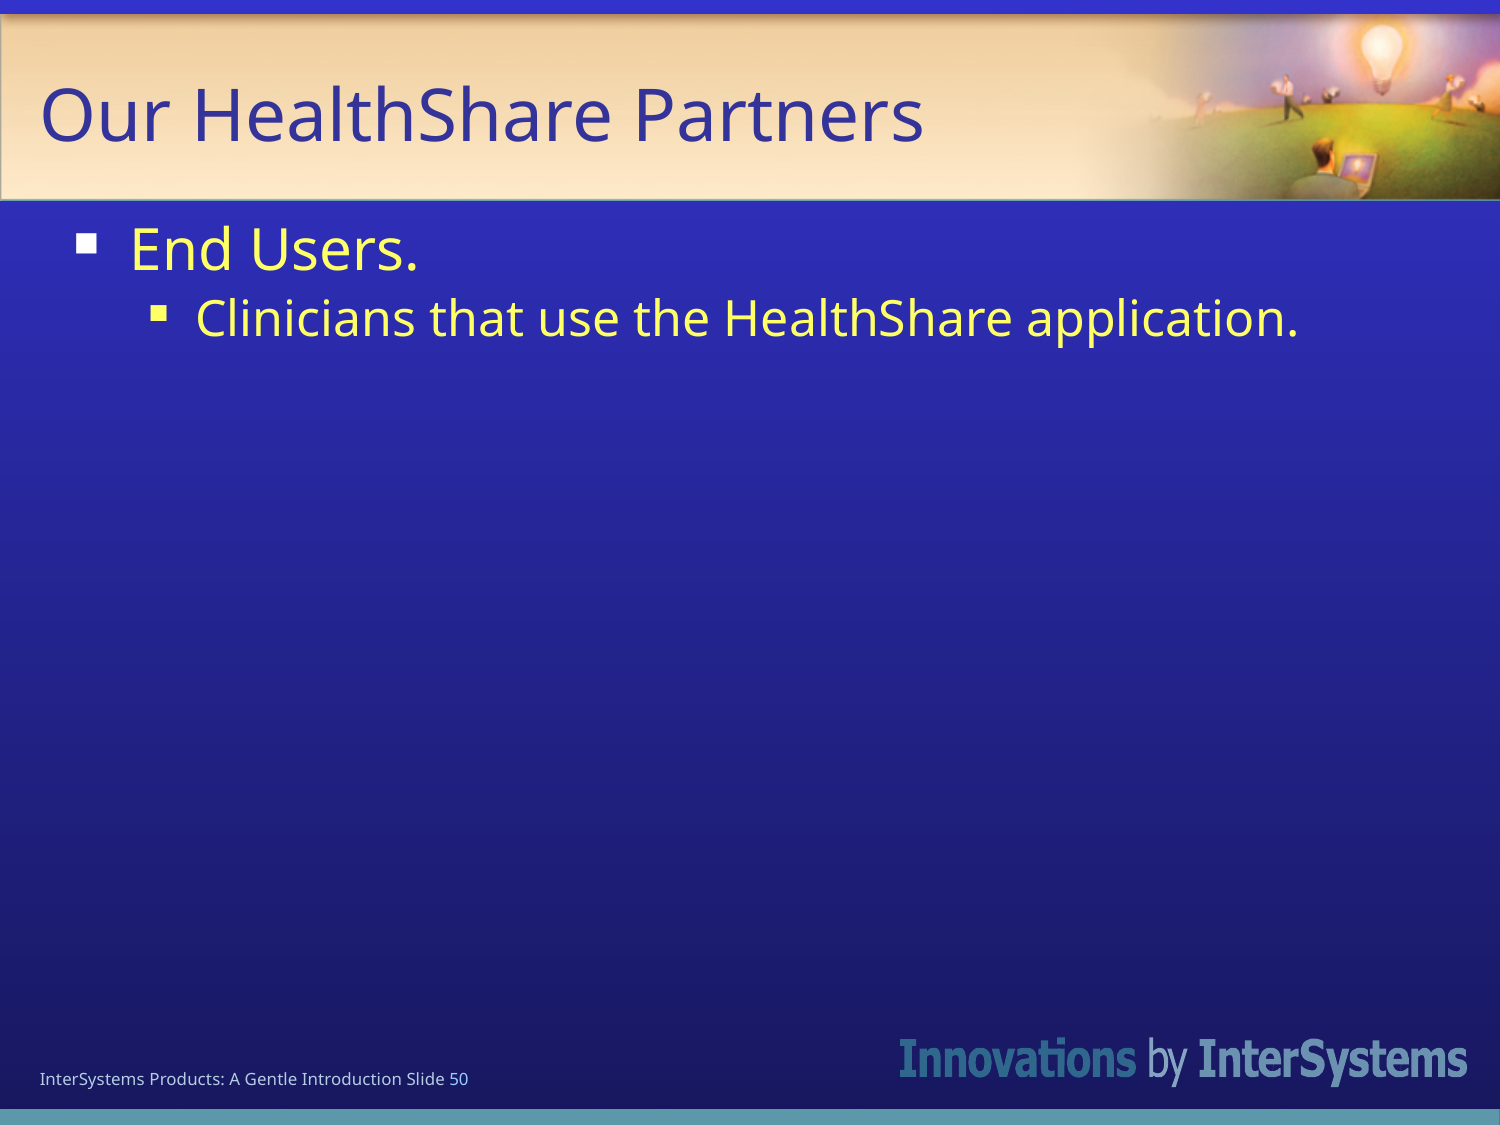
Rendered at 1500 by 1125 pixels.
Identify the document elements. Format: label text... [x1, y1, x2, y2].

picture [0, 1109, 1500, 1125]
list End Users. Clinicians that use the HealthShare application. [58, 212, 1425, 988]
title Our HealthShare Partners [24, 24, 1240, 200]
picture [0, 14, 1500, 201]
